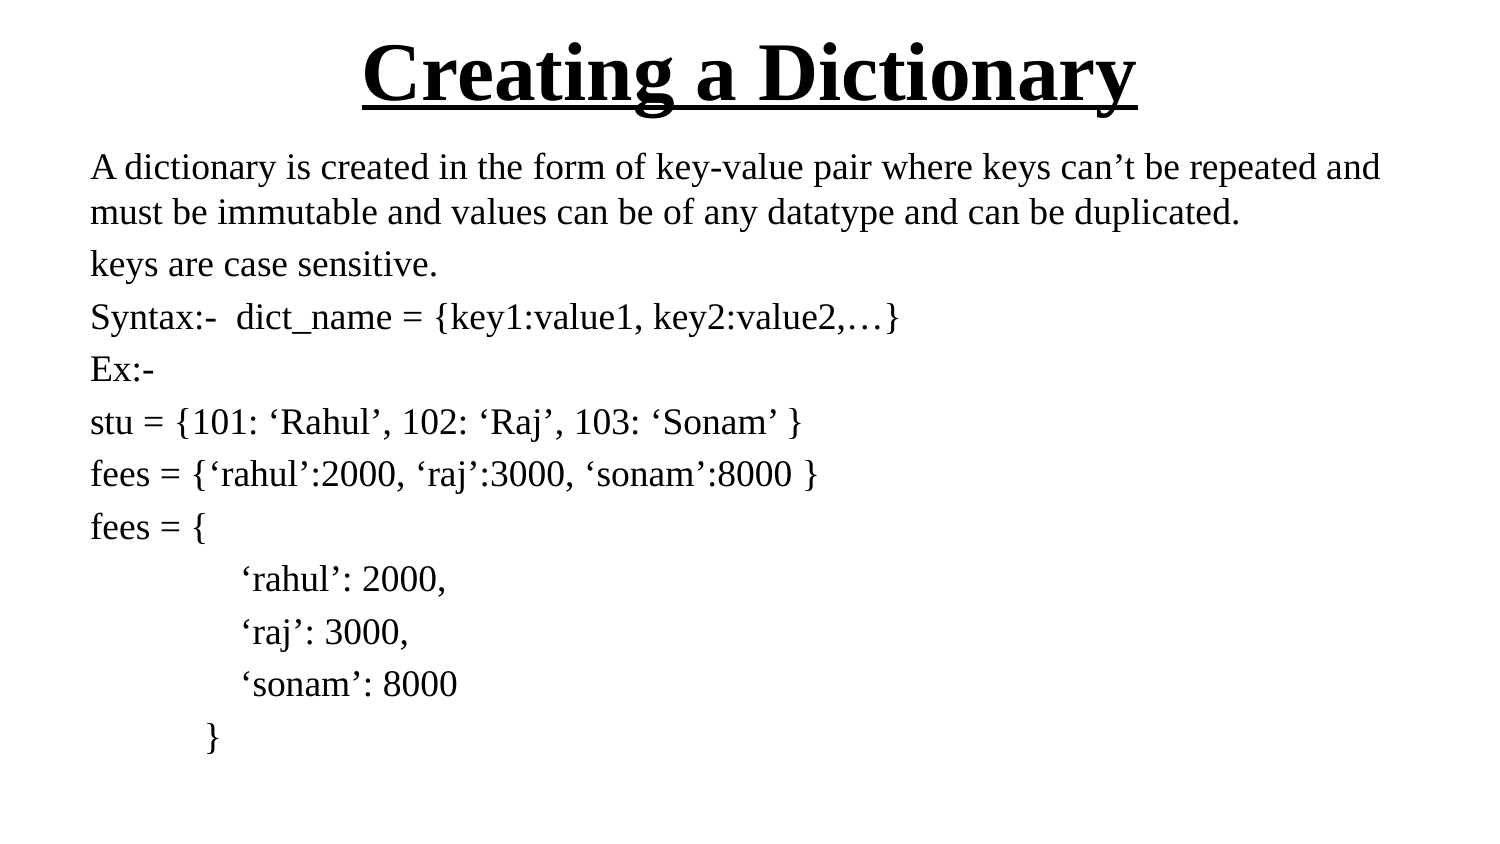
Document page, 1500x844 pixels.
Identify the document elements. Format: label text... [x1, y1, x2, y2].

list A dictionary is created in the form of key-value pair where keys can’t be repeated and must be immutable and values can be of any datatype and can be duplicated. keys are case sensitive. Syntax:- dict_name = {key1:value1, key2:value2,…} Ex:- stu = {101: ‘Rahul’, 102: ‘Raj’, 103: ‘Sonam’ } fees = {‘rahul’:2000, ‘raj’:3000, ‘sonam’:8000 } fees = { ‘rahul’: 2000, ‘raj’: 3000, ‘sonam’: 8000 } [75, 134, 1425, 822]
title Creating a Dictionary [75, 0, 1425, 134]
